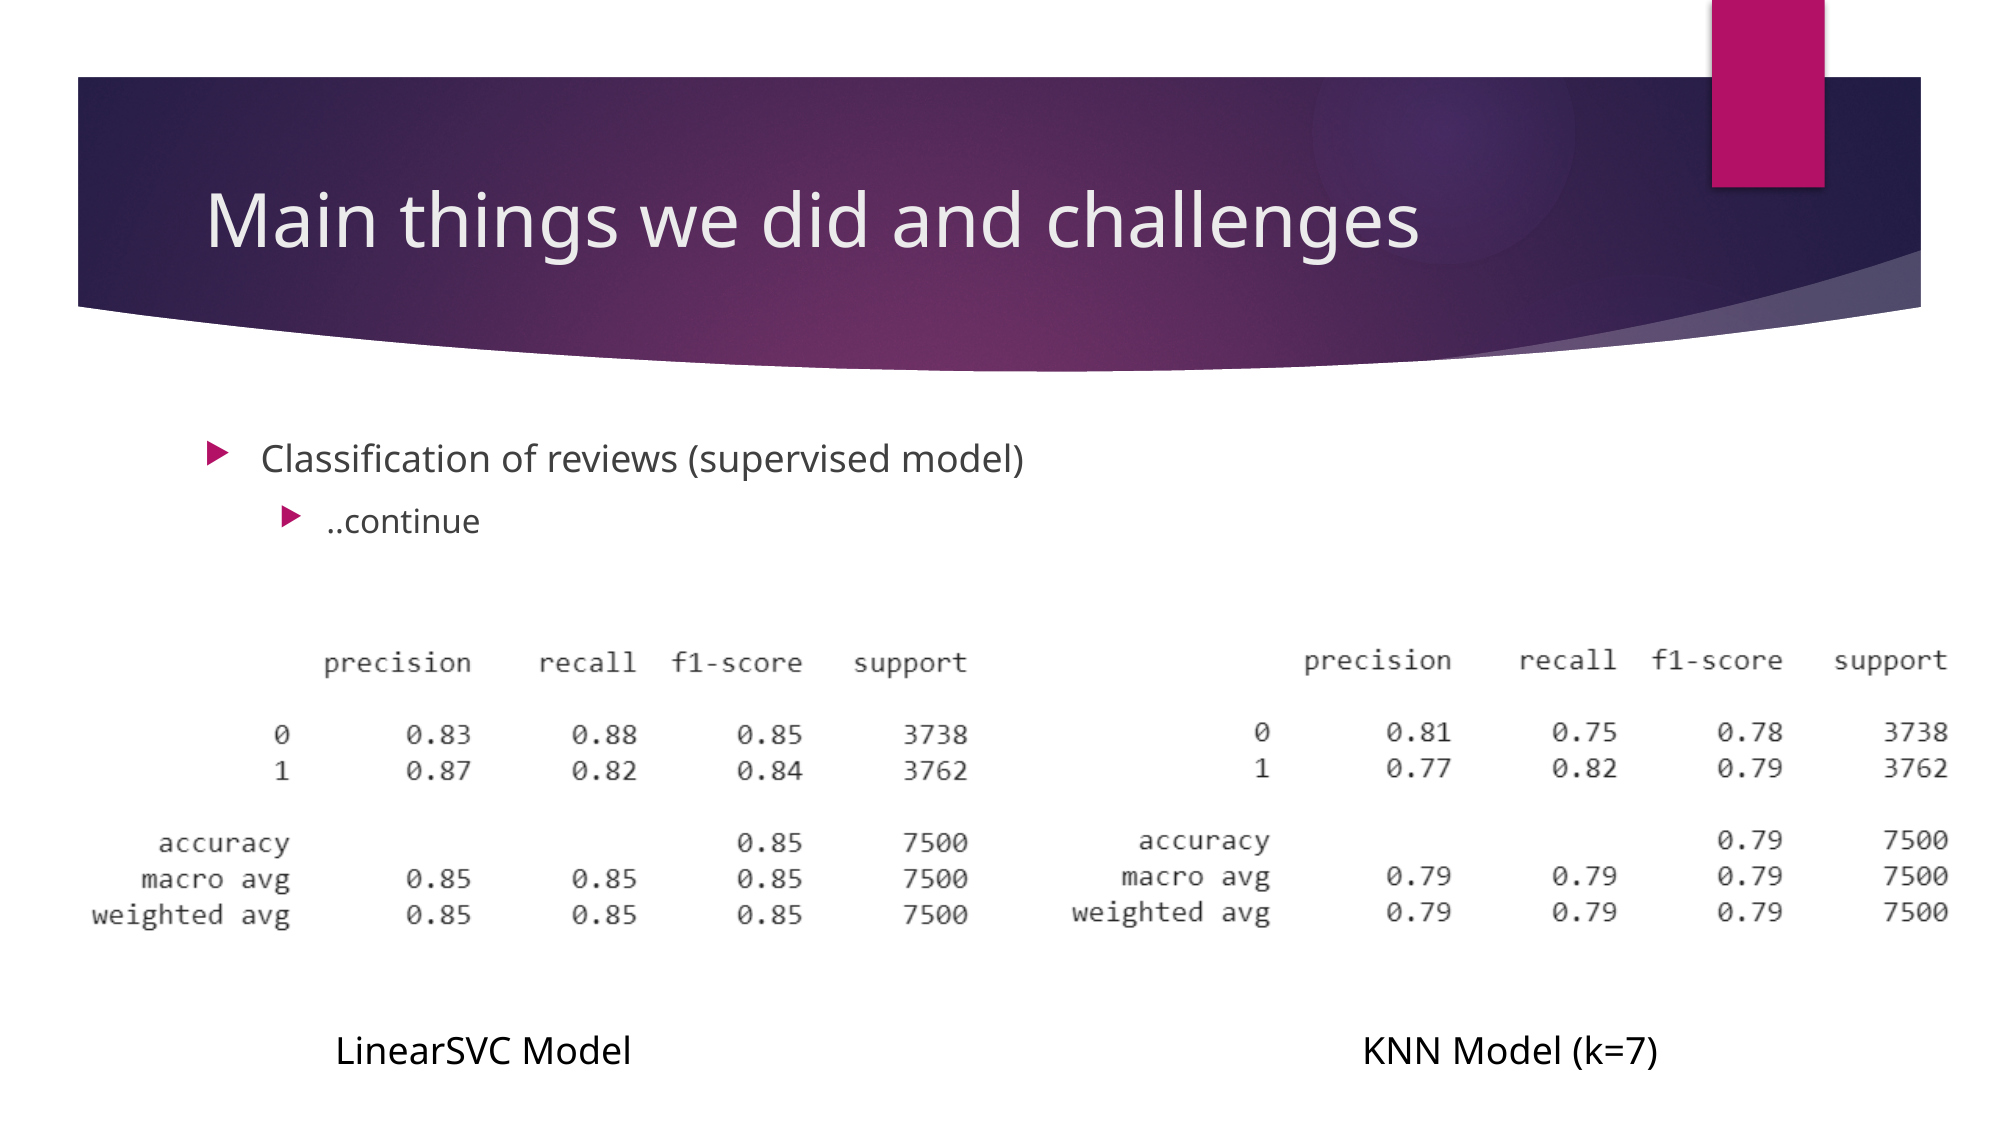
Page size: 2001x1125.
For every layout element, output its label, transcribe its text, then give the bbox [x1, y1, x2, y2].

text_box LinearSVC Model [320, 1019, 825, 1080]
picture [75, 633, 1000, 955]
list Classification of reviews (supervised model) ..continue [189, 427, 1810, 988]
title Main things we did and challenges [189, 159, 1627, 276]
text_box KNN Model (k=7) [1347, 1019, 1852, 1080]
picture [1053, 642, 1972, 945]
